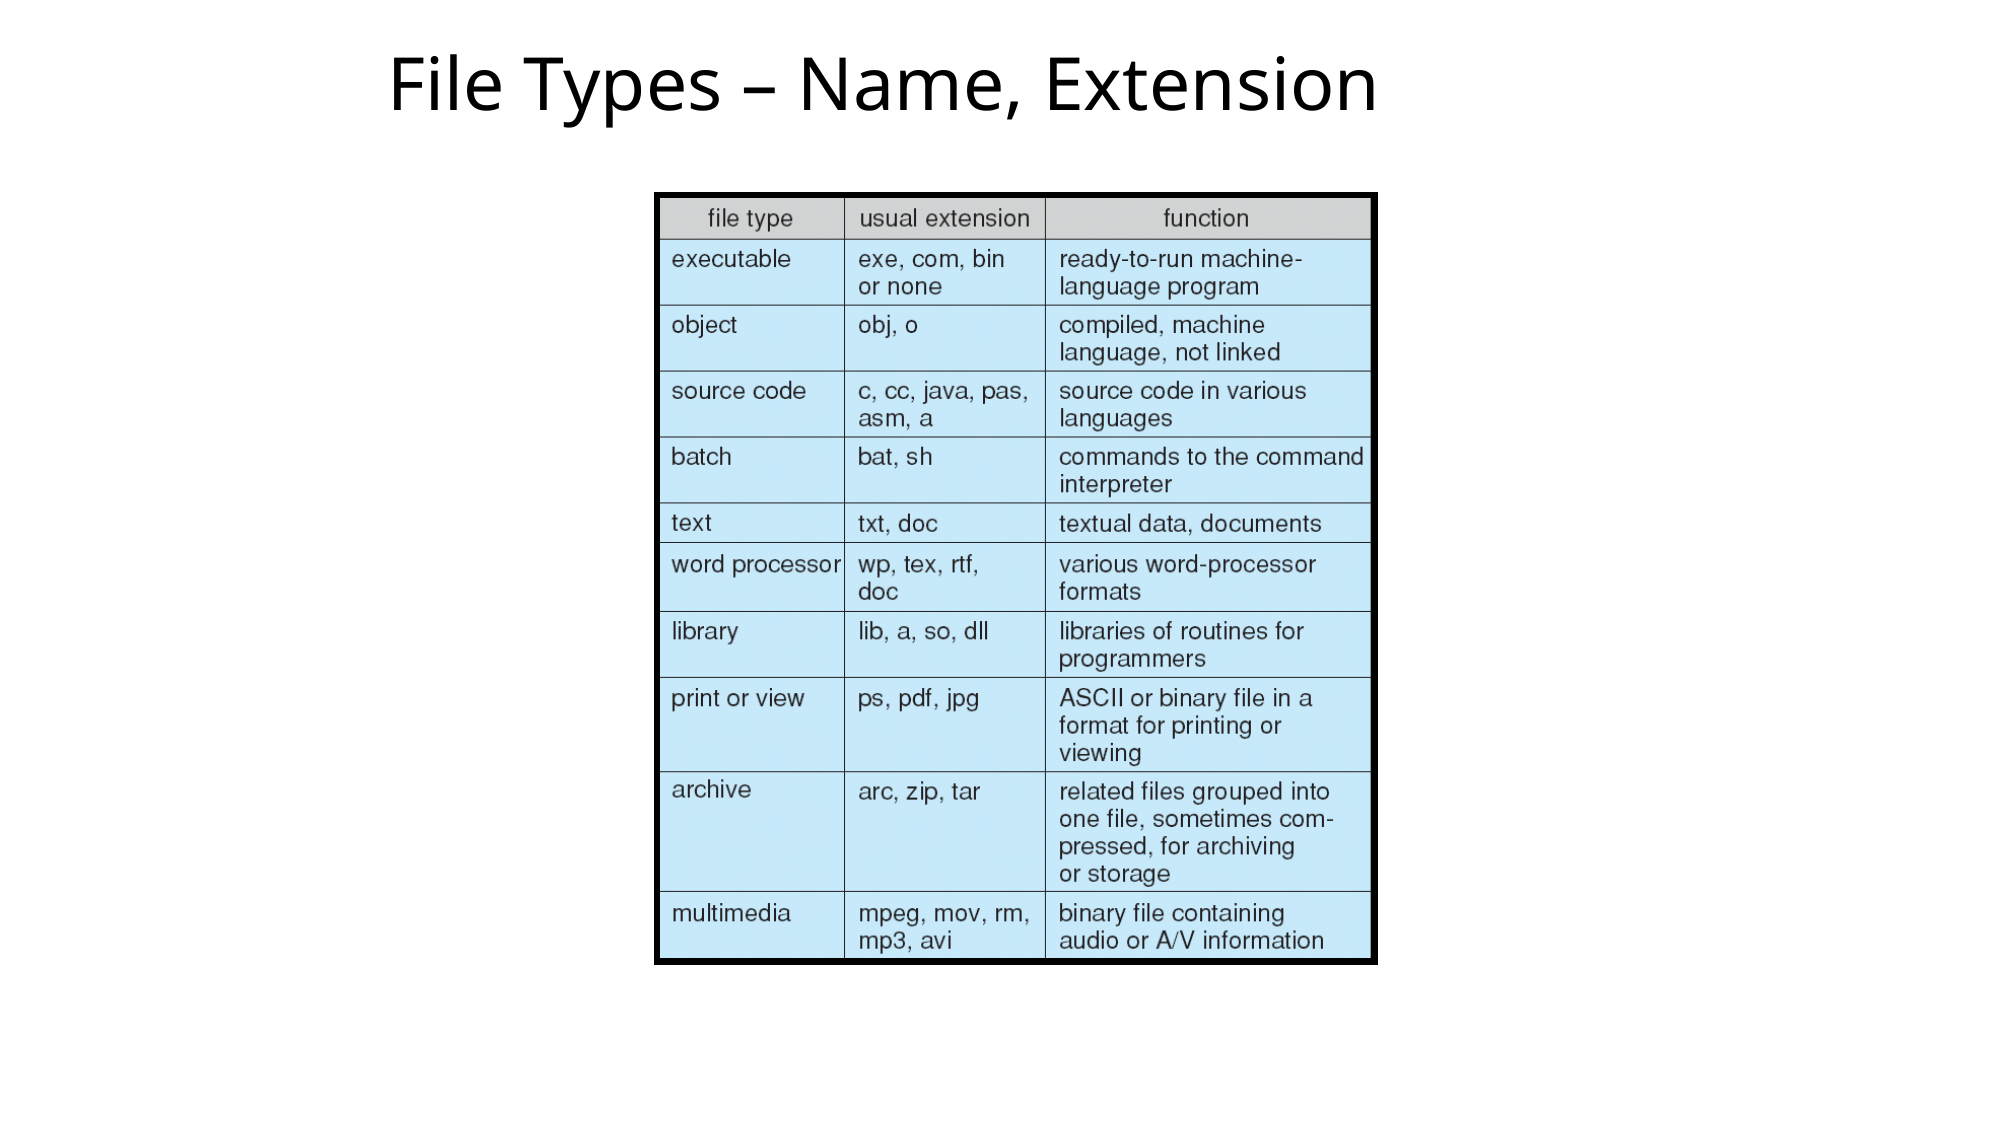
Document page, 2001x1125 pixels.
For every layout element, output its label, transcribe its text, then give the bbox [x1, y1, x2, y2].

picture [659, 198, 1372, 959]
title File Types – Name, Extension [372, 39, 1656, 134]
